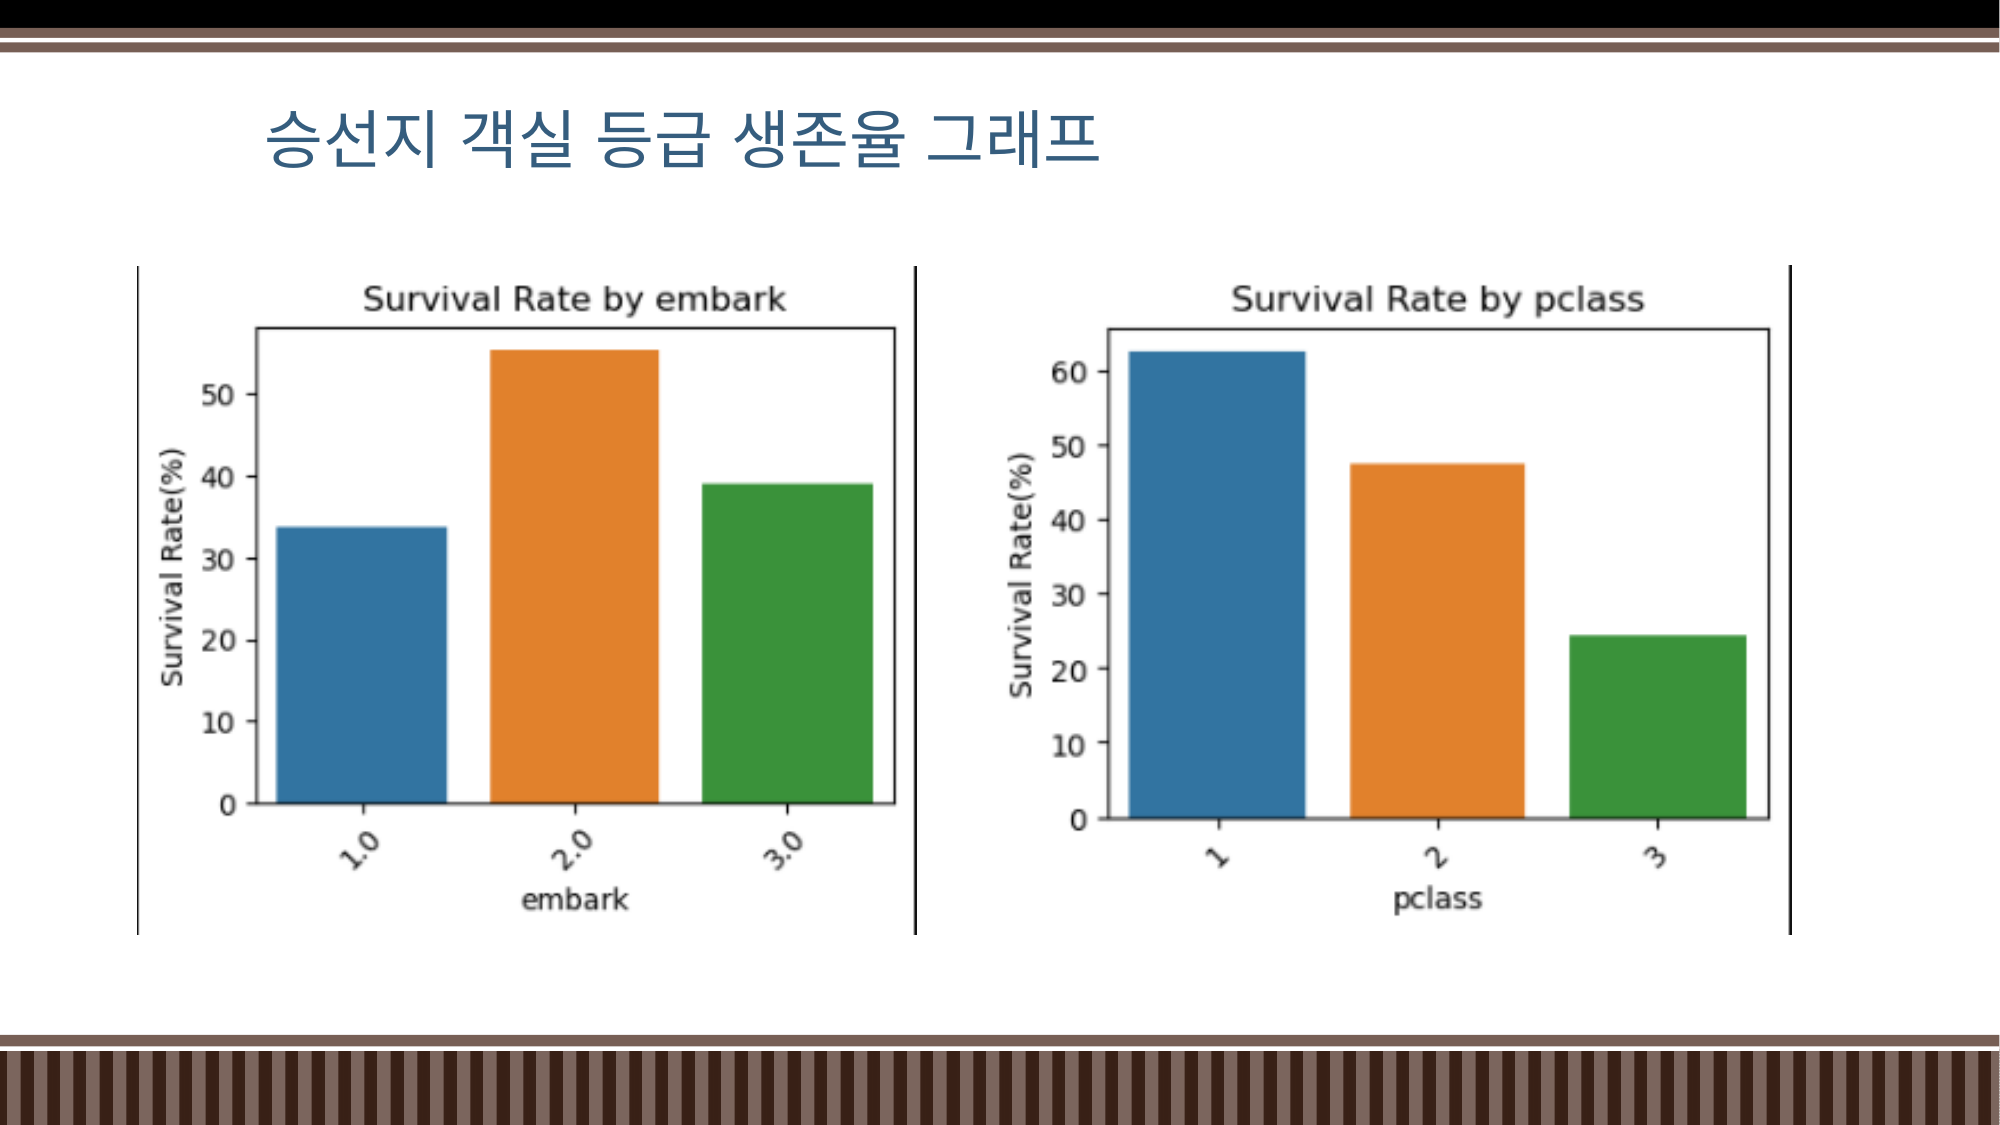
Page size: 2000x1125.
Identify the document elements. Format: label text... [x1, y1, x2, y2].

title 승선지 객실 등급 생존율 그래프 [249, 99, 1750, 185]
picture [987, 265, 1792, 935]
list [137, 266, 917, 935]
